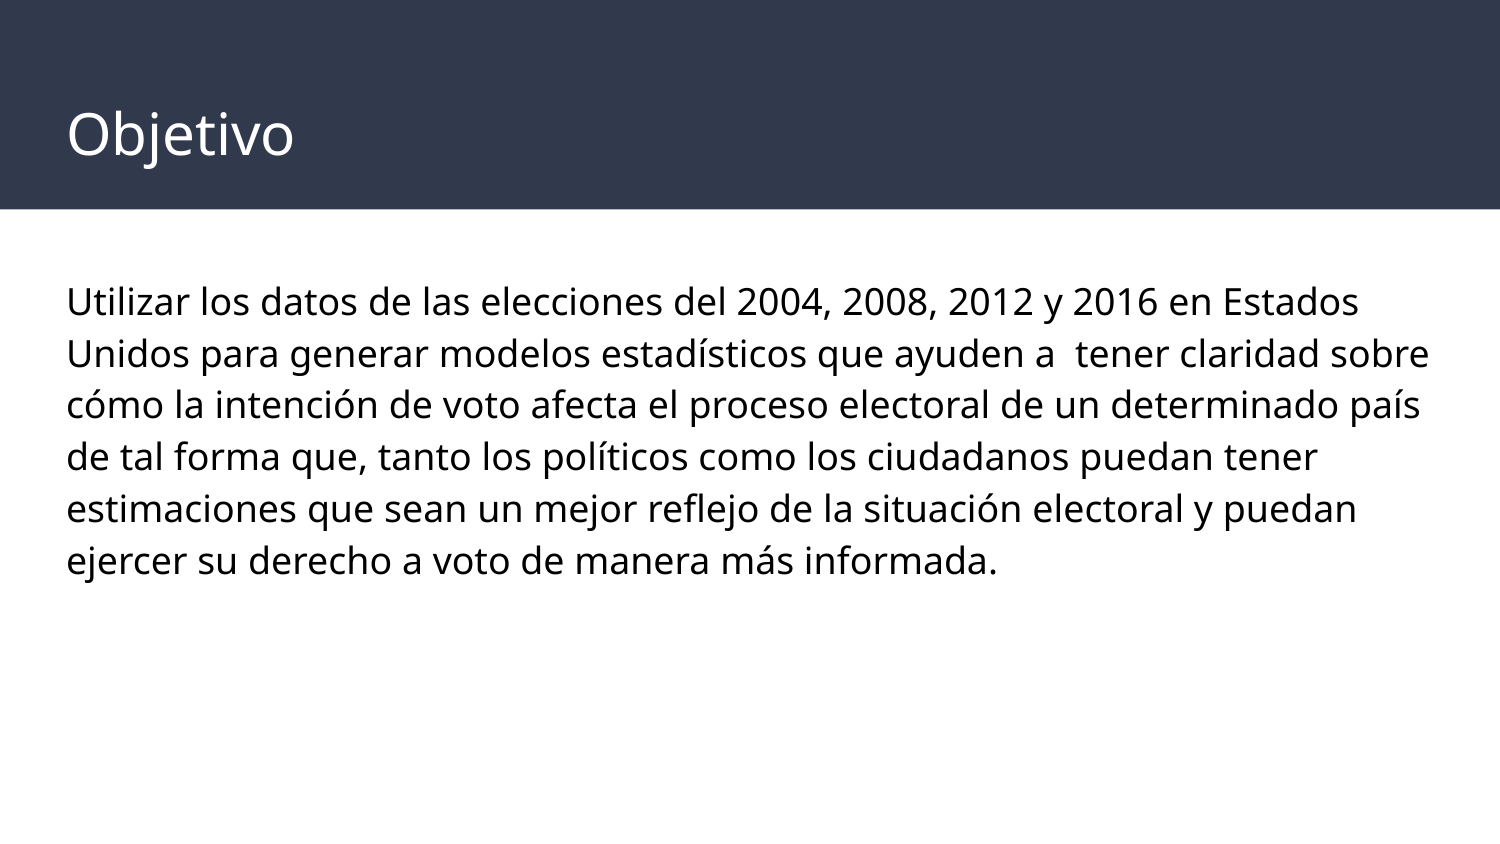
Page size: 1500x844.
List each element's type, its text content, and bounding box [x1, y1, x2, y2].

list Utilizar los datos de las elecciones del 2004, 2008, 2012 y 2016 en Estados Unidos para generar modelos estadísticos que ayuden a tener claridad sobre cómo la intención de voto afecta el proceso electoral de un determinado país de tal forma que, tanto los políticos como los ciudadanos puedan tener estimaciones que sean un mejor reflejo de la situación electoral y puedan ejercer su derecho a voto de manera más informada. [51, 256, 1449, 761]
title Objetivo [51, 82, 1449, 185]
